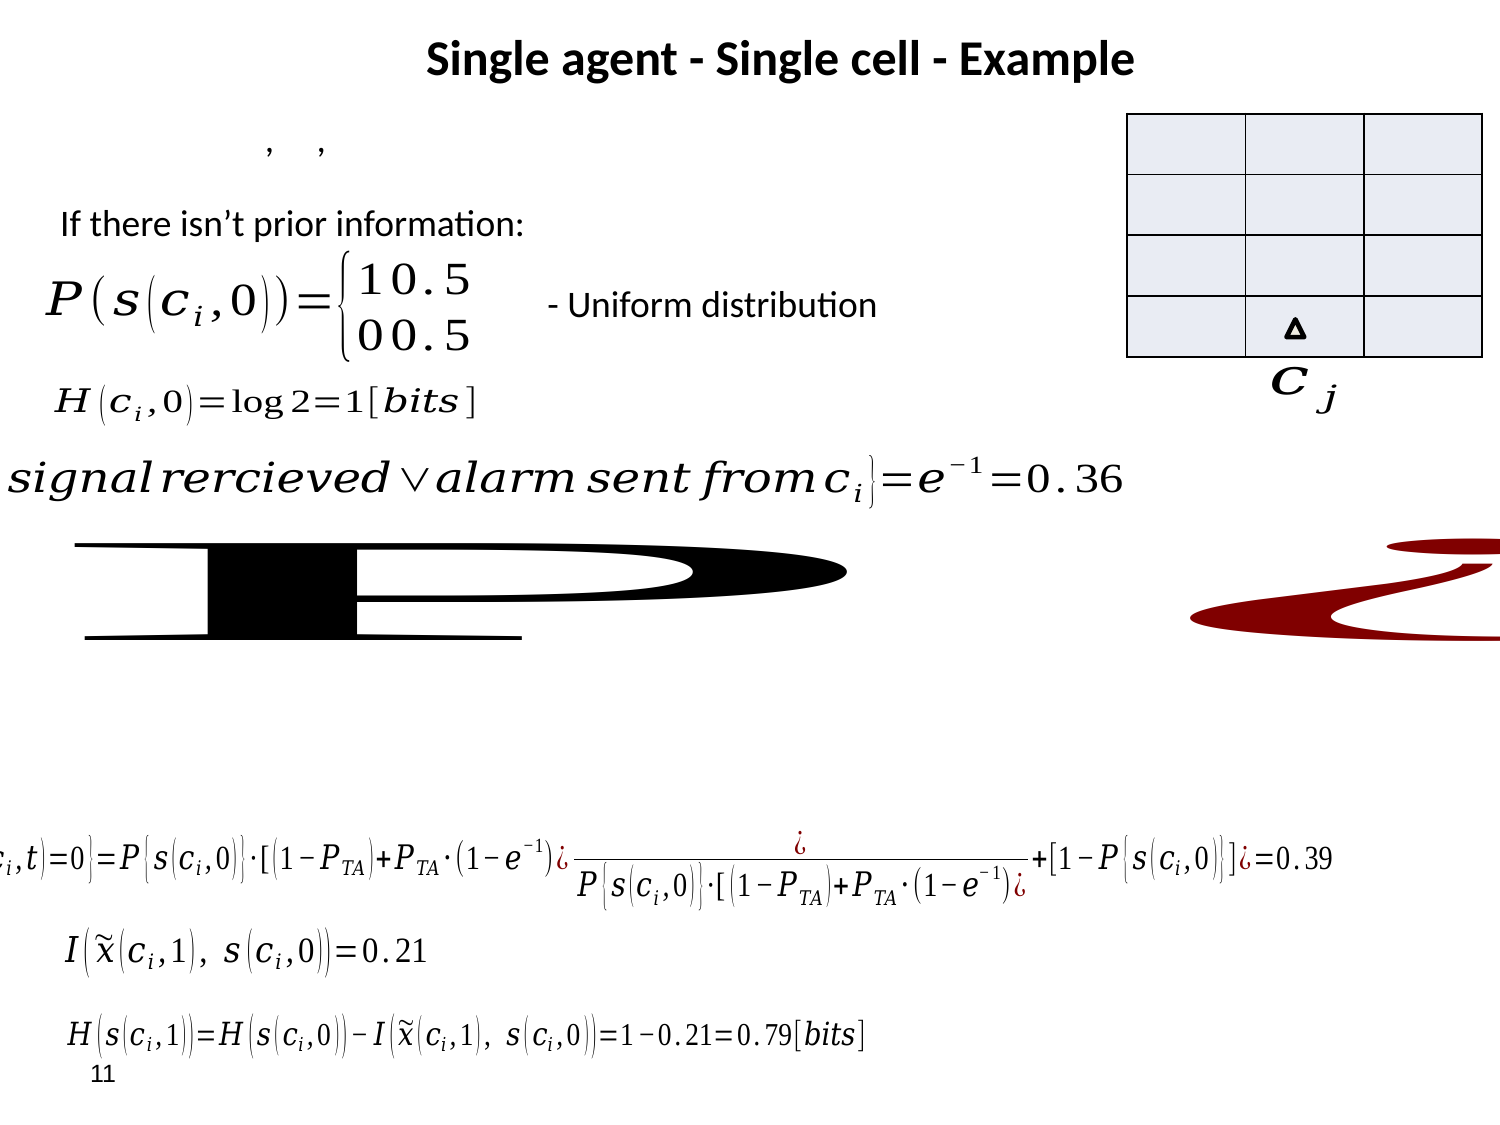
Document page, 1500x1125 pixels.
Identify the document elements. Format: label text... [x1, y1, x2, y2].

slide_number 11 [75, 1042, 425, 1103]
text_box If there isn’t prior information: [45, 191, 541, 252]
text_box [1286, 319, 1305, 338]
text_box Single agent - Single cell - Example [411, 18, 1151, 94]
text_box - Uniform distribution [532, 272, 894, 333]
